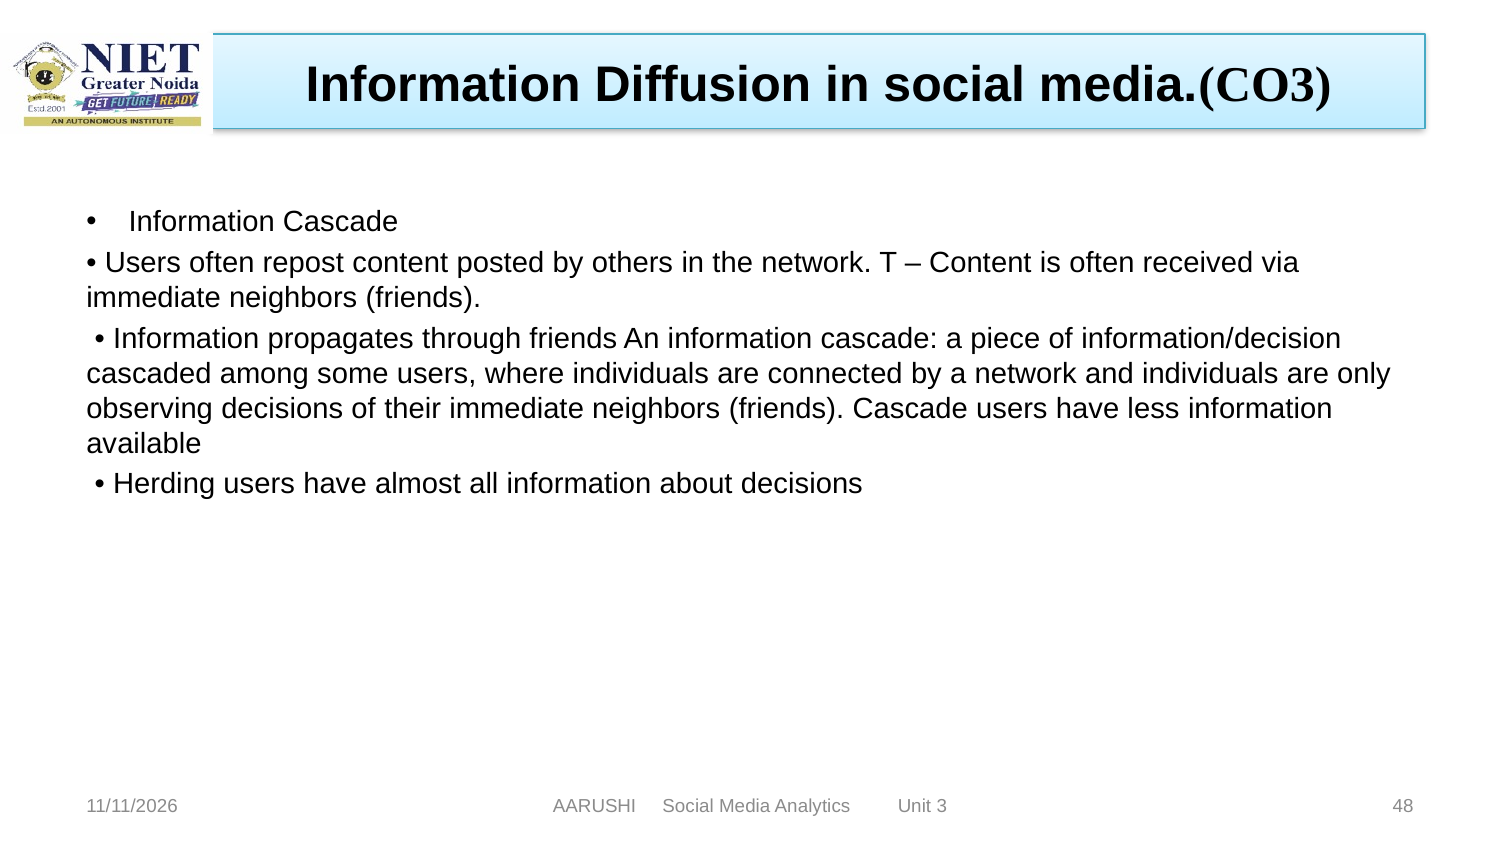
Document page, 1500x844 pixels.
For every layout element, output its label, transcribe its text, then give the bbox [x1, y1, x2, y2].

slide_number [75, 782, 425, 827]
slide_number 48 [1074, 782, 1425, 827]
picture [0, 33, 213, 134]
title Information Diffusion in social media.(CO3) [213, 33, 1426, 129]
footer AARUSHI Social Media Analytics Unit 3 [512, 782, 988, 827]
list Information Cascade • Users often repost content posted by others in the network. T – Content is often received via immediate neighbors (friends). • Information propagates through friends An information cascade: a piece of information/decision cascaded among some users, where individuals are connected by a network and individuals are only observing decisions of their immediate neighbors (friends). Cascade users have less information available • Herding users have almost all information about decisions [75, 196, 1425, 754]
